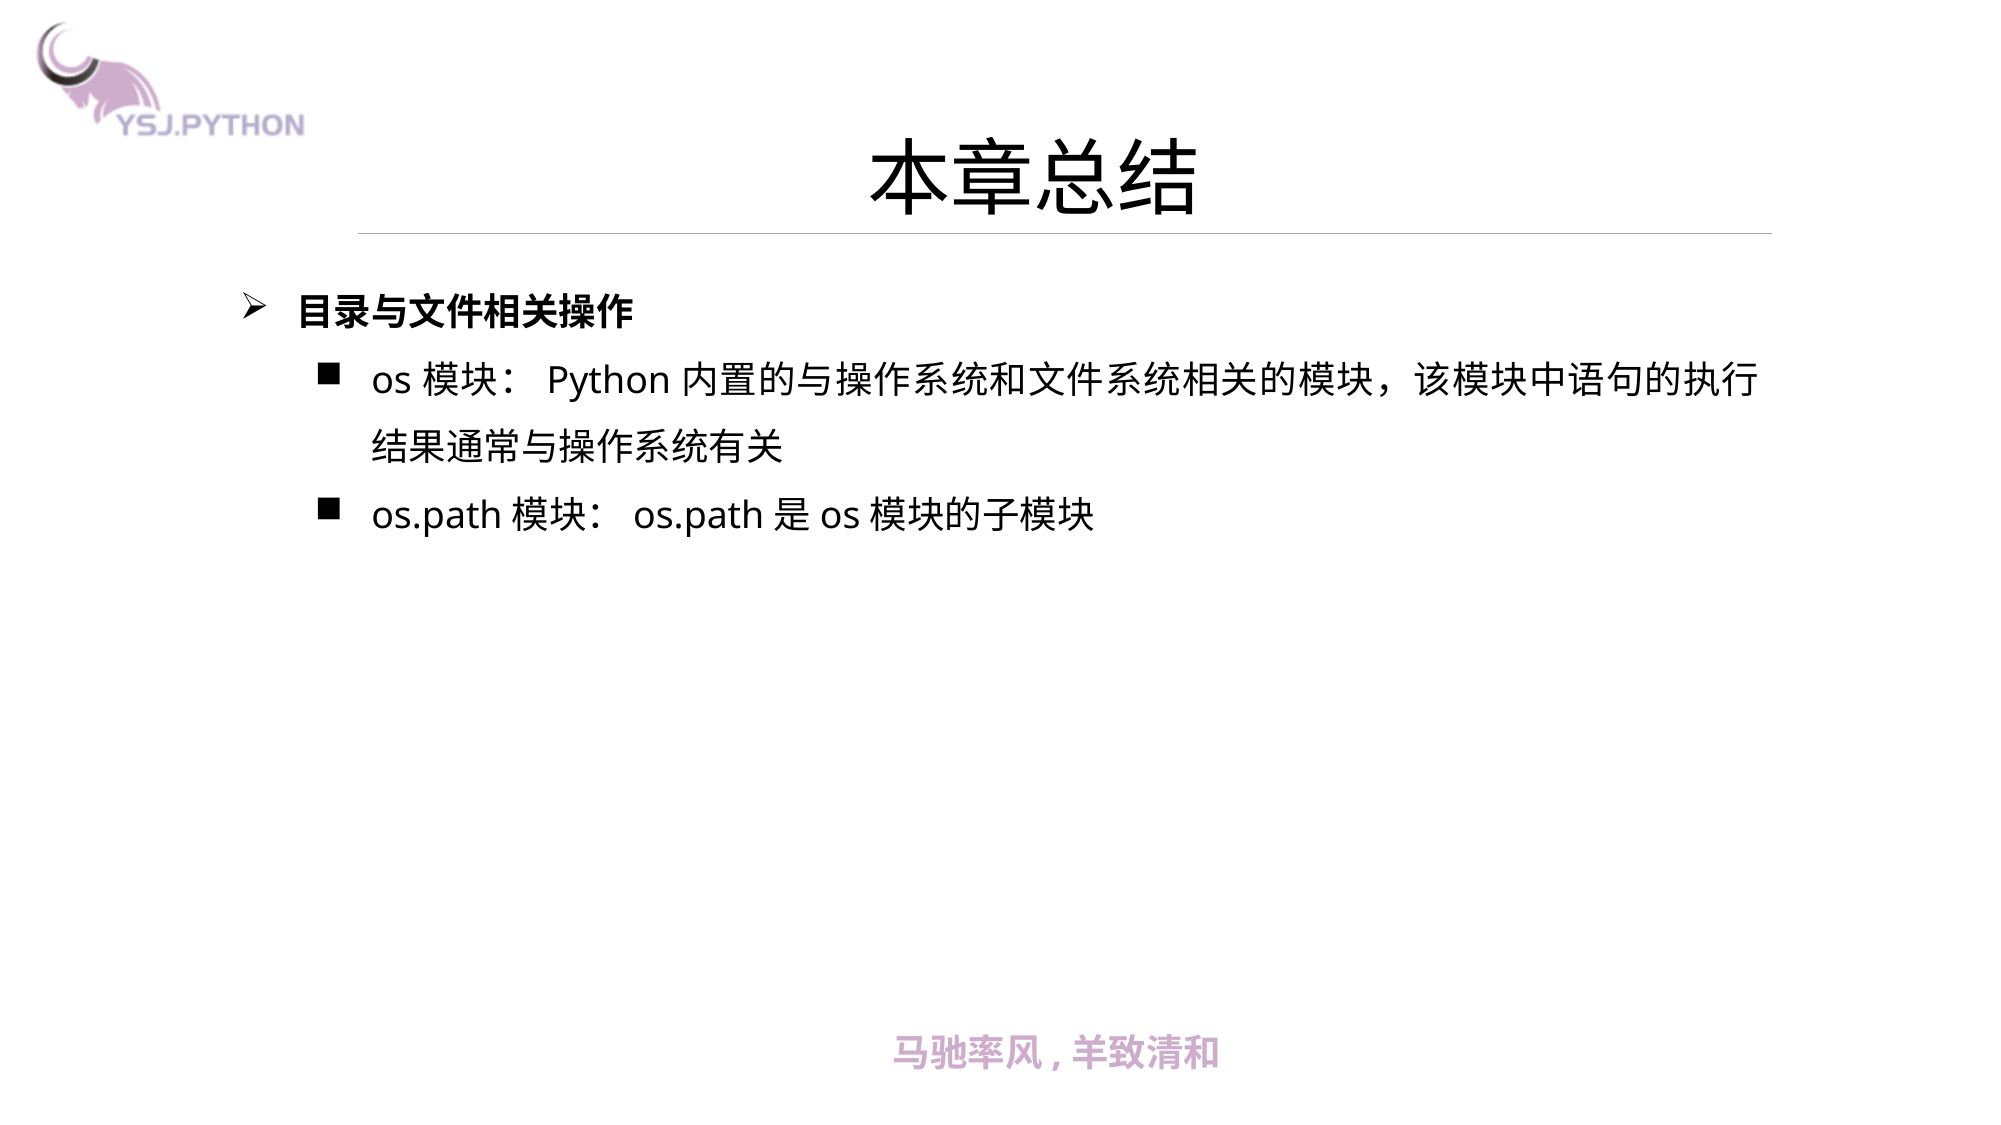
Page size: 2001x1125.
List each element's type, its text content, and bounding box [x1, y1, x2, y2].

text_box 目录与文件相关操作 os模块：Python内置的与操作系统和文件系统相关的模块，该模块中语句的执行结果通常与操作系统有关 os.path模块：os.path是os模块的子模块 [225, 258, 1775, 679]
text_box 本章总结 [852, 117, 1216, 233]
text_box 马驰率风,羊致清和 [877, 1021, 1305, 1082]
picture [0, 0, 346, 159]
